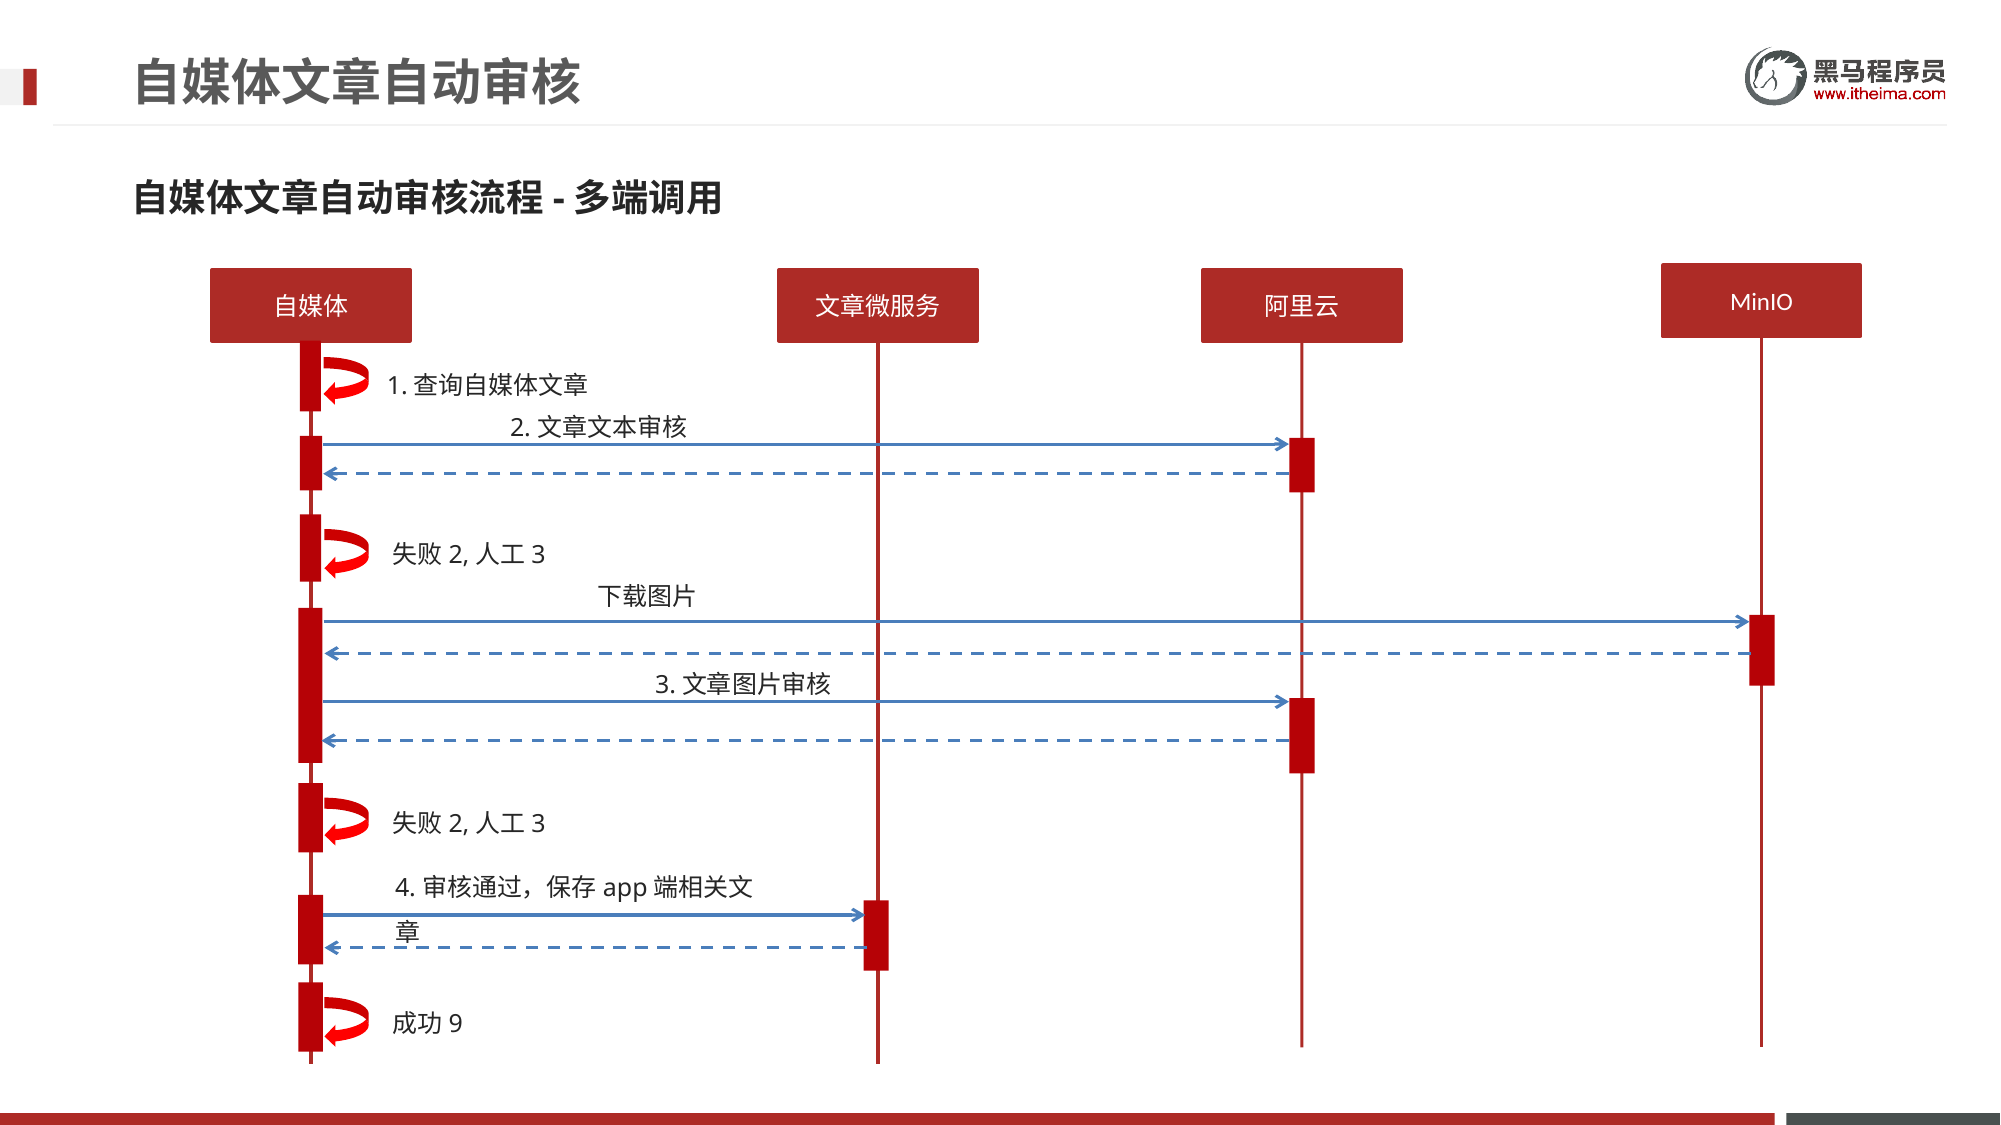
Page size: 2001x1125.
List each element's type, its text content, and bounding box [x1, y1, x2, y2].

text_box [1747, 613, 1757, 688]
text_box [1307, 436, 1317, 494]
list 自媒体文章自动审核流程-多端调用 [116, 154, 1872, 239]
text_box [315, 893, 325, 967]
text_box [298, 512, 306, 584]
text_box [321, 354, 371, 387]
text_box [298, 434, 306, 493]
text_box [861, 898, 873, 973]
text_box 阿里云 [1201, 268, 1403, 343]
text_box [315, 781, 325, 854]
text_box [322, 995, 371, 1049]
picture [1744, 46, 1946, 106]
text_box [1287, 696, 1297, 775]
text_box [315, 445, 324, 493]
text_box MinIO [1661, 263, 1862, 338]
title 自媒体文章自动审核 [116, 38, 1556, 124]
text_box [296, 980, 306, 1054]
text_box [882, 898, 891, 973]
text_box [323, 558, 1750, 622]
text_box [296, 606, 306, 765]
text_box [296, 893, 306, 967]
text_box [1307, 696, 1317, 775]
text_box [315, 701, 324, 765]
text_box [296, 781, 306, 854]
text_box [322, 526, 371, 556]
text_box [322, 795, 371, 847]
text_box 1.查询自媒体文章 [372, 347, 610, 387]
text_box 失败2,人工3 [377, 516, 616, 556]
text_box [298, 339, 323, 413]
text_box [323, 388, 1290, 445]
text_box [315, 606, 324, 652]
text_box [1766, 613, 1777, 688]
text_box [1287, 436, 1297, 494]
text_box 自媒体 [210, 268, 412, 343]
text_box 文章微服务 [777, 268, 979, 343]
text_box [323, 848, 866, 918]
text_box 成功9 [377, 984, 616, 1056]
text_box 失败2,人工3 [377, 785, 616, 847]
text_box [323, 646, 1290, 702]
text_box [315, 512, 323, 584]
text_box [315, 980, 325, 1054]
